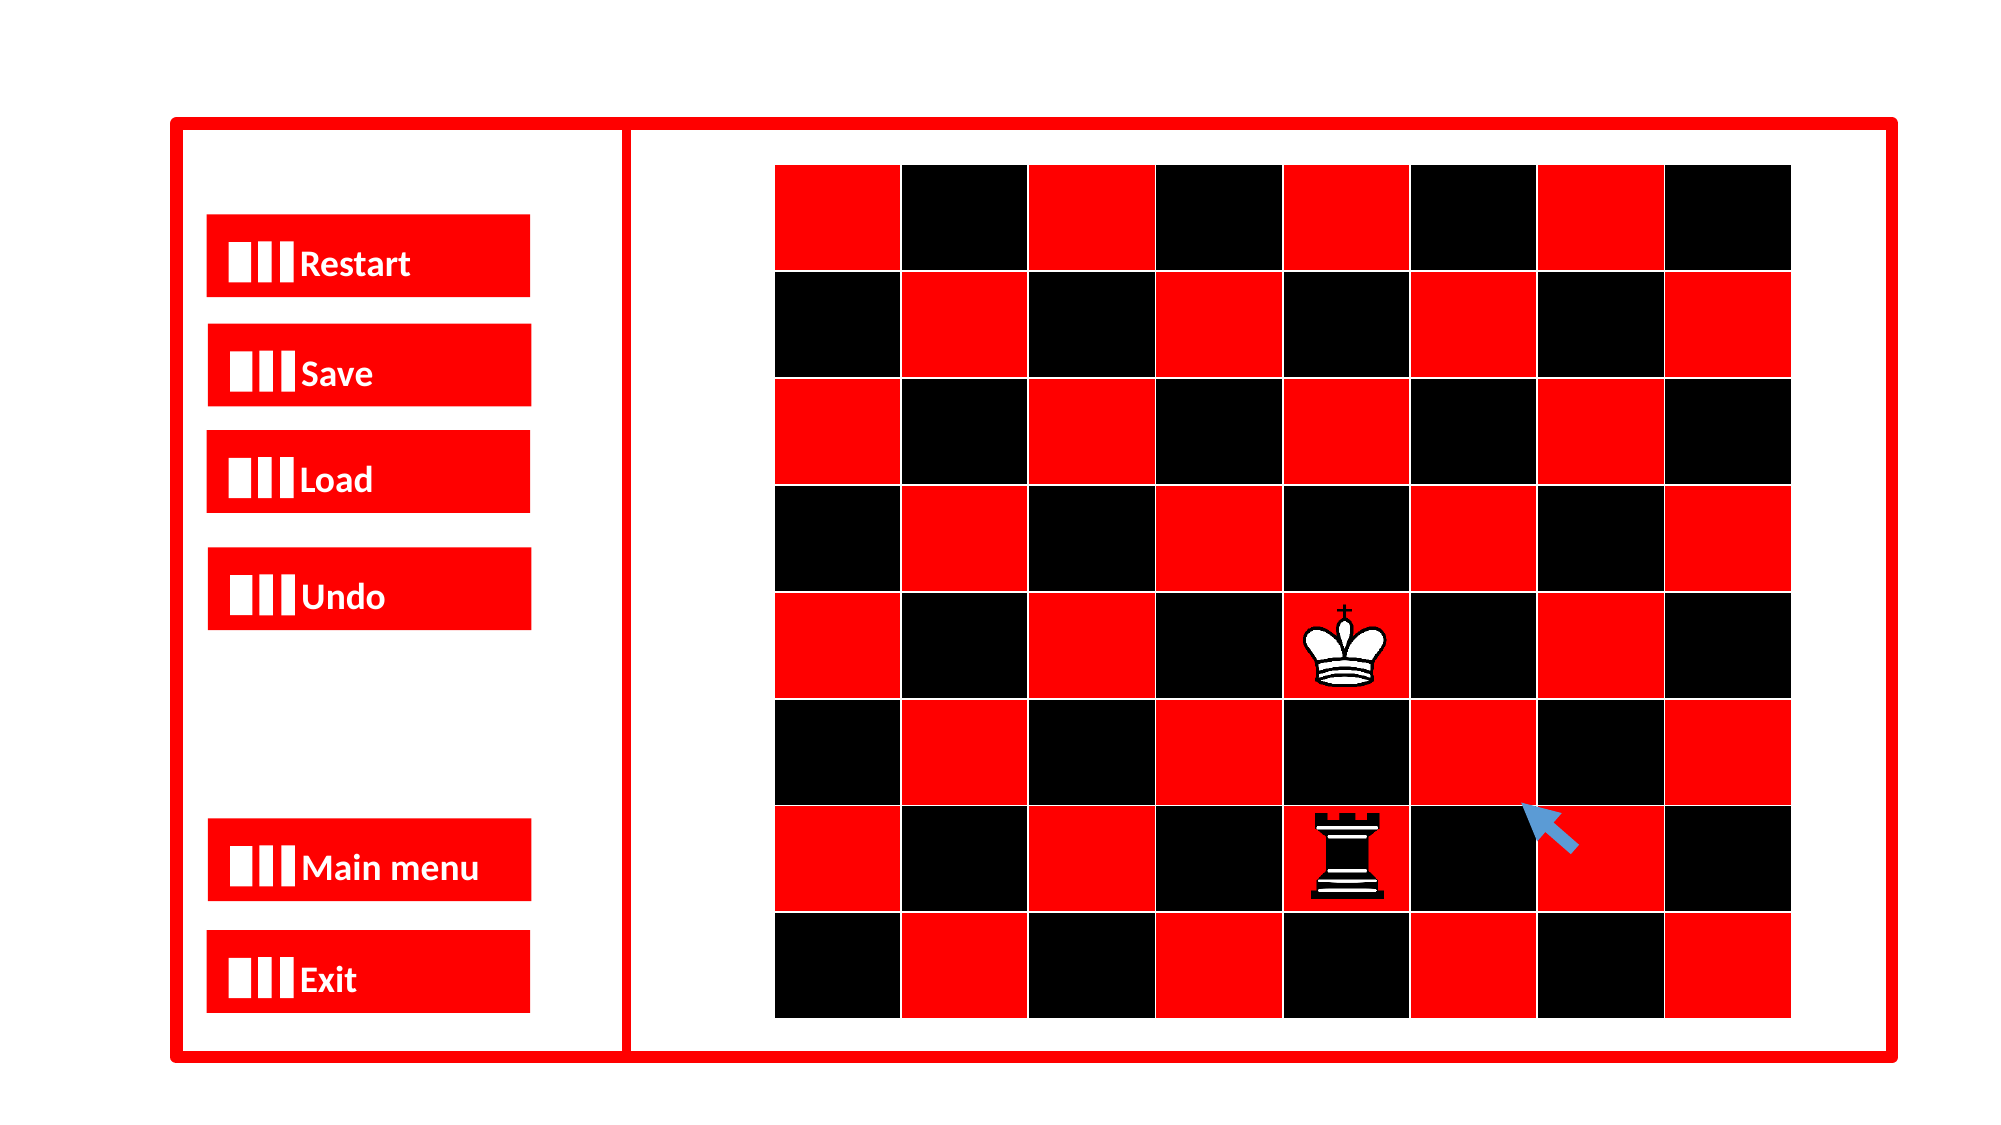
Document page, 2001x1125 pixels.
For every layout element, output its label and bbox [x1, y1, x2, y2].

table_cell [1029, 806, 1155, 911]
table_cell [1029, 379, 1155, 484]
text_box [1521, 802, 1575, 850]
table_cell [902, 379, 1027, 484]
table_cell [1156, 272, 1282, 377]
table_cell [1029, 700, 1155, 805]
table_cell [1665, 486, 1791, 591]
table_cell [902, 272, 1027, 377]
table_cell [902, 700, 1027, 805]
table_cell [1156, 806, 1282, 911]
table_cell [1411, 913, 1536, 1018]
table_header [1156, 165, 1282, 270]
table_cell [1538, 806, 1664, 911]
picture [1295, 599, 1389, 693]
table_cell [1411, 806, 1536, 911]
table_cell [1284, 379, 1409, 484]
table_header [1284, 165, 1409, 270]
text_box [207, 818, 626, 902]
table_cell [1538, 272, 1664, 377]
table_header [1538, 165, 1664, 270]
text_box [206, 214, 626, 298]
text_box [627, 123, 1893, 1058]
table_cell [1284, 272, 1409, 377]
table_cell [1538, 486, 1664, 591]
table_cell [902, 486, 1027, 591]
table_header [1029, 165, 1155, 270]
table_header [1665, 165, 1791, 270]
table_header [1411, 165, 1536, 270]
table_cell [775, 379, 900, 484]
table_header [902, 165, 1027, 270]
table_cell [775, 272, 900, 377]
table_cell [1029, 913, 1155, 1018]
picture [1290, 798, 1404, 913]
table_cell [1411, 593, 1536, 698]
table_cell [902, 806, 1027, 911]
table_cell [1156, 700, 1282, 805]
table_cell [1284, 486, 1409, 591]
table_cell [775, 593, 900, 698]
text_box [207, 547, 627, 631]
table_cell [1665, 272, 1791, 377]
table_cell [1156, 593, 1282, 698]
table_cell [1538, 593, 1664, 698]
table_cell [1665, 700, 1791, 805]
table_cell [1284, 593, 1409, 698]
table_cell [902, 593, 1027, 698]
text_box [206, 930, 626, 1013]
table_cell [1665, 593, 1791, 698]
table_cell [1411, 379, 1536, 484]
table_cell [1411, 486, 1536, 591]
text_box [176, 123, 626, 1058]
table_cell [1665, 913, 1791, 1018]
table_cell [1404, 806, 1409, 911]
table_cell [1156, 913, 1282, 1018]
table_cell [1284, 700, 1409, 805]
table_header [775, 165, 900, 270]
table_cell [1156, 379, 1282, 484]
table_cell [1665, 806, 1791, 911]
table_cell [1284, 913, 1409, 1018]
table_cell [1411, 272, 1536, 377]
table_cell [1665, 379, 1791, 484]
table_cell [1411, 700, 1536, 805]
table_cell [775, 913, 900, 1018]
text_box [207, 323, 626, 407]
table_cell [775, 486, 900, 591]
table_cell [1538, 913, 1664, 1018]
table_cell [1284, 806, 1290, 911]
table_cell [902, 913, 1027, 1018]
text_box [206, 430, 626, 513]
table_cell [775, 700, 900, 805]
table_cell [1538, 379, 1664, 484]
table_cell [1029, 272, 1155, 377]
table_cell [775, 806, 900, 911]
table_cell [1029, 486, 1155, 591]
table_cell [1538, 700, 1664, 805]
table_cell [1156, 486, 1282, 591]
table_cell [1029, 593, 1155, 698]
